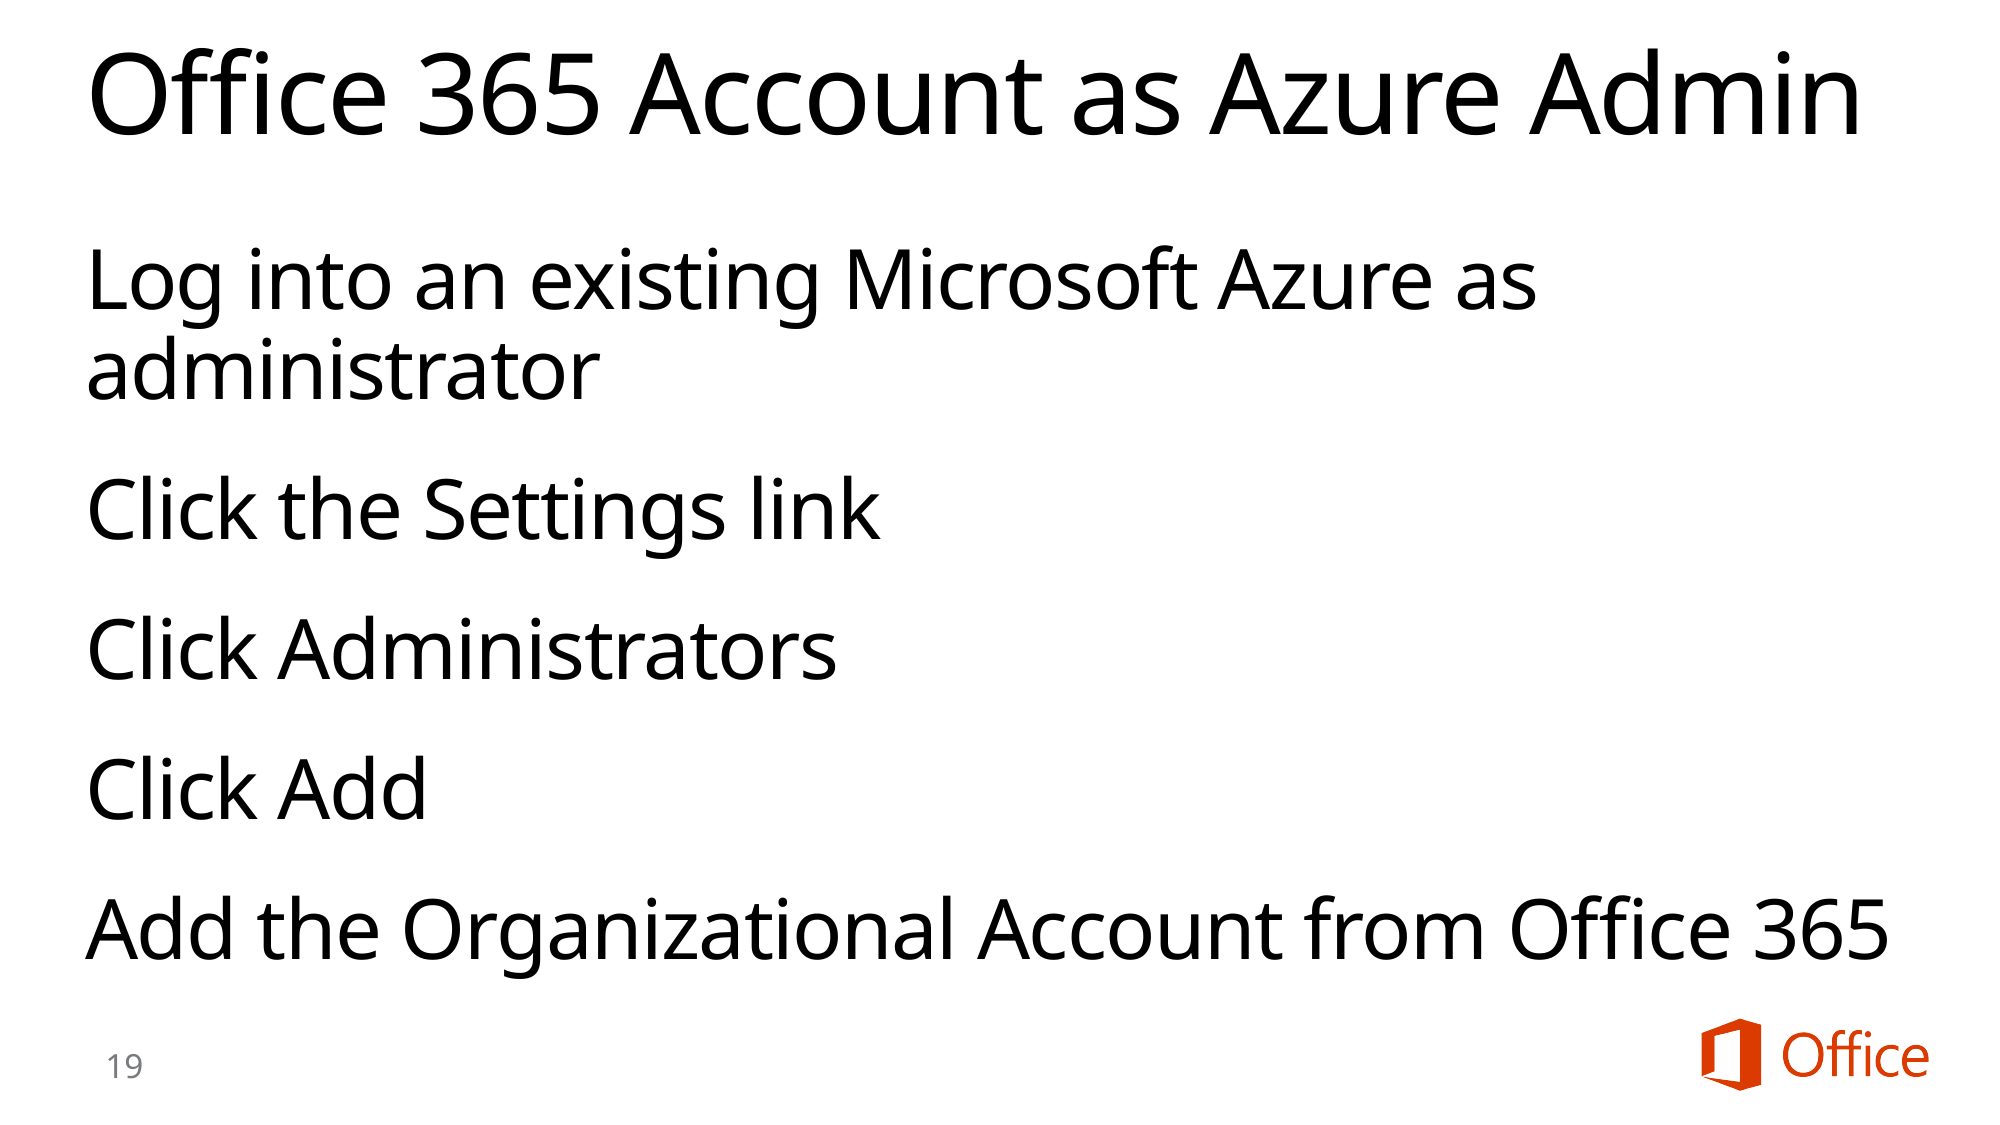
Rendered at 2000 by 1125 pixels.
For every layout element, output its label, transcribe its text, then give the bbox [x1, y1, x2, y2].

title Office 365 Account as Azure Admin [85, 37, 1914, 161]
slide_number 19 [85, 1049, 178, 1086]
list Log into an existing Microsoft Azure as administrator Click the Settings link Click Administrators Click Add Add the Organizational Account from Office 365 [85, 237, 1914, 984]
picture [1670, 987, 1960, 1122]
